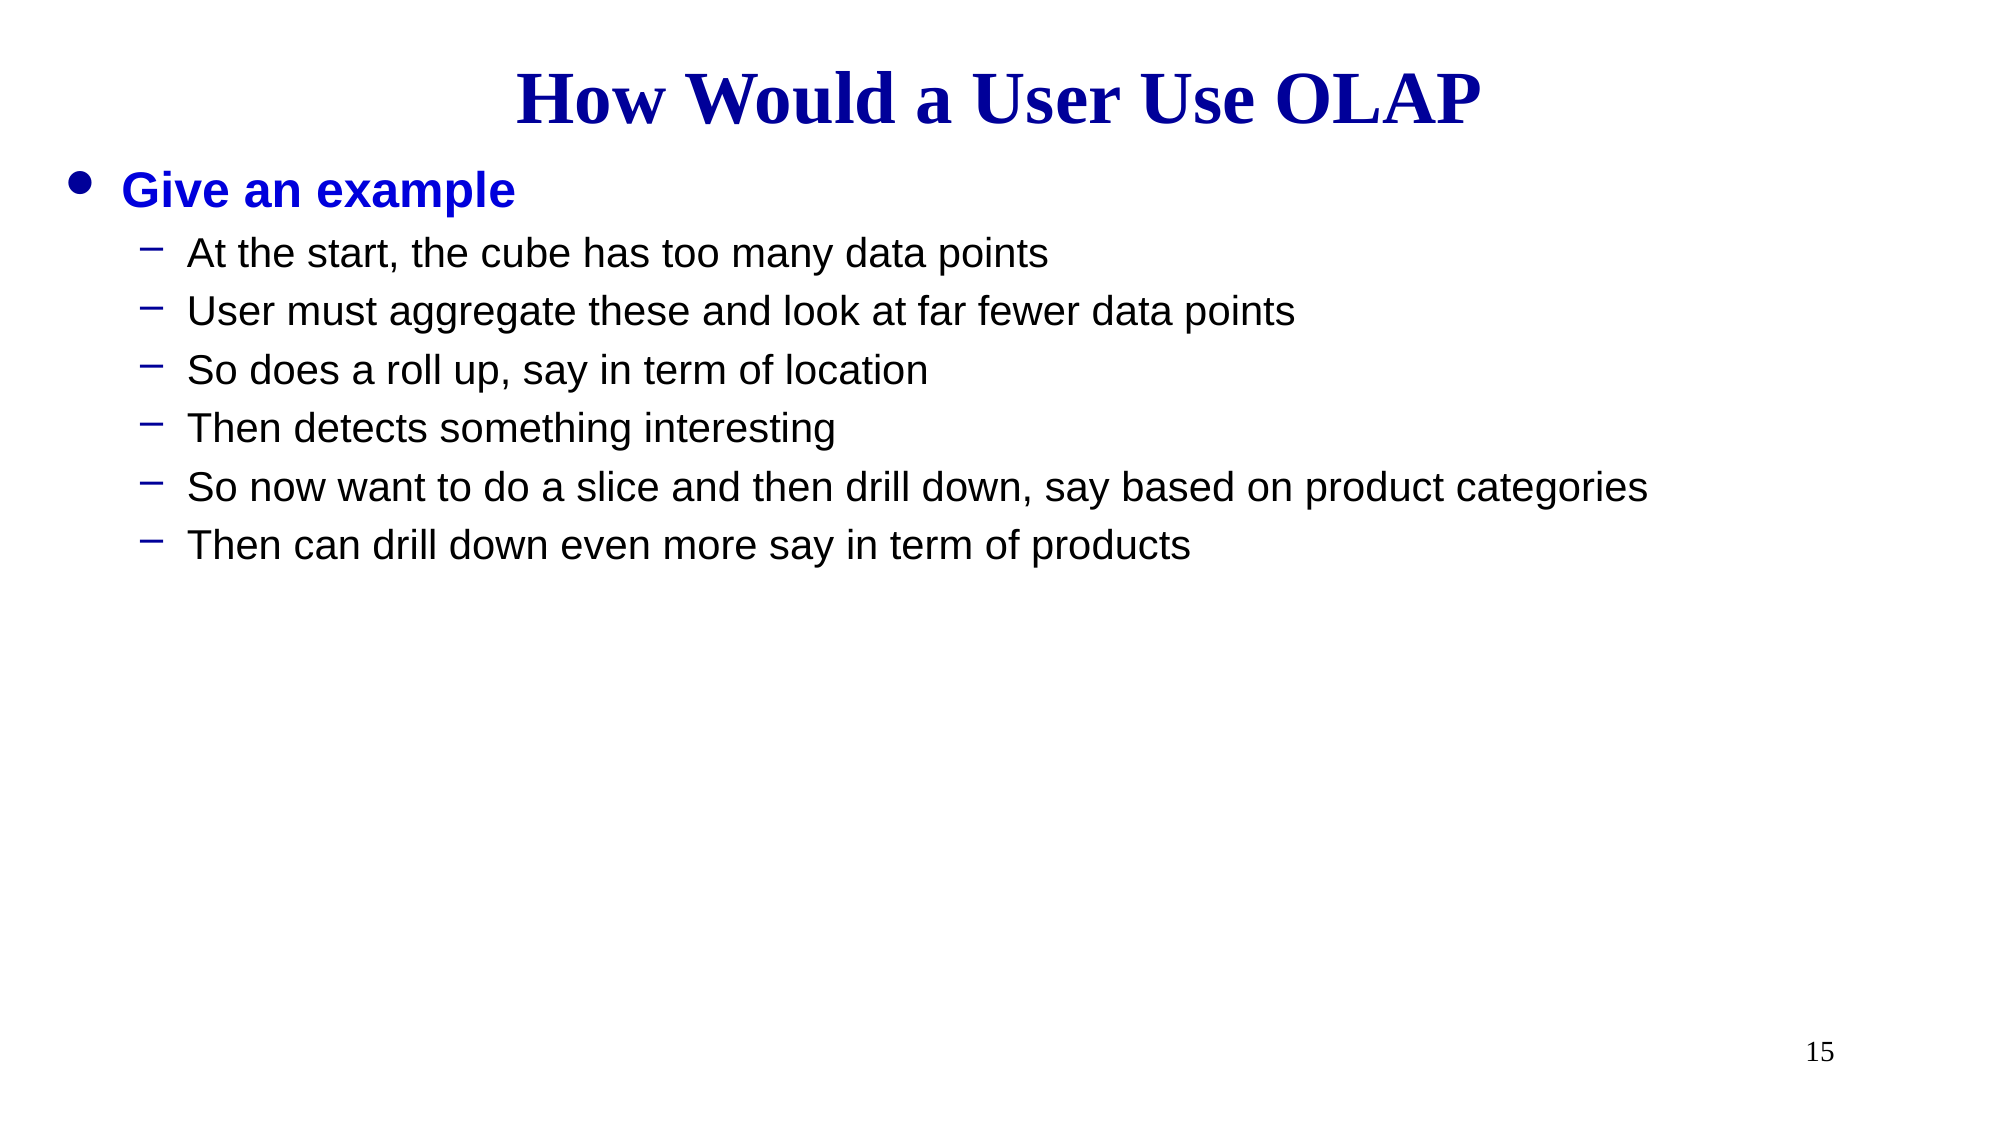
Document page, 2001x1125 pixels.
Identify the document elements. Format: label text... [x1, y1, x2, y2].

title How Would a User Use OLAP [149, 37, 1851, 149]
slide_number 15 [1432, 1024, 1851, 1101]
list Give an example At the start, the cube has too many data points User must aggregate these and look at far fewer data points So does a roll up, say in term of location Then detects something interesting So now want to do a slice and then drill down, say based on product categories Then can drill down even more say in term of products [49, 149, 1951, 1001]
